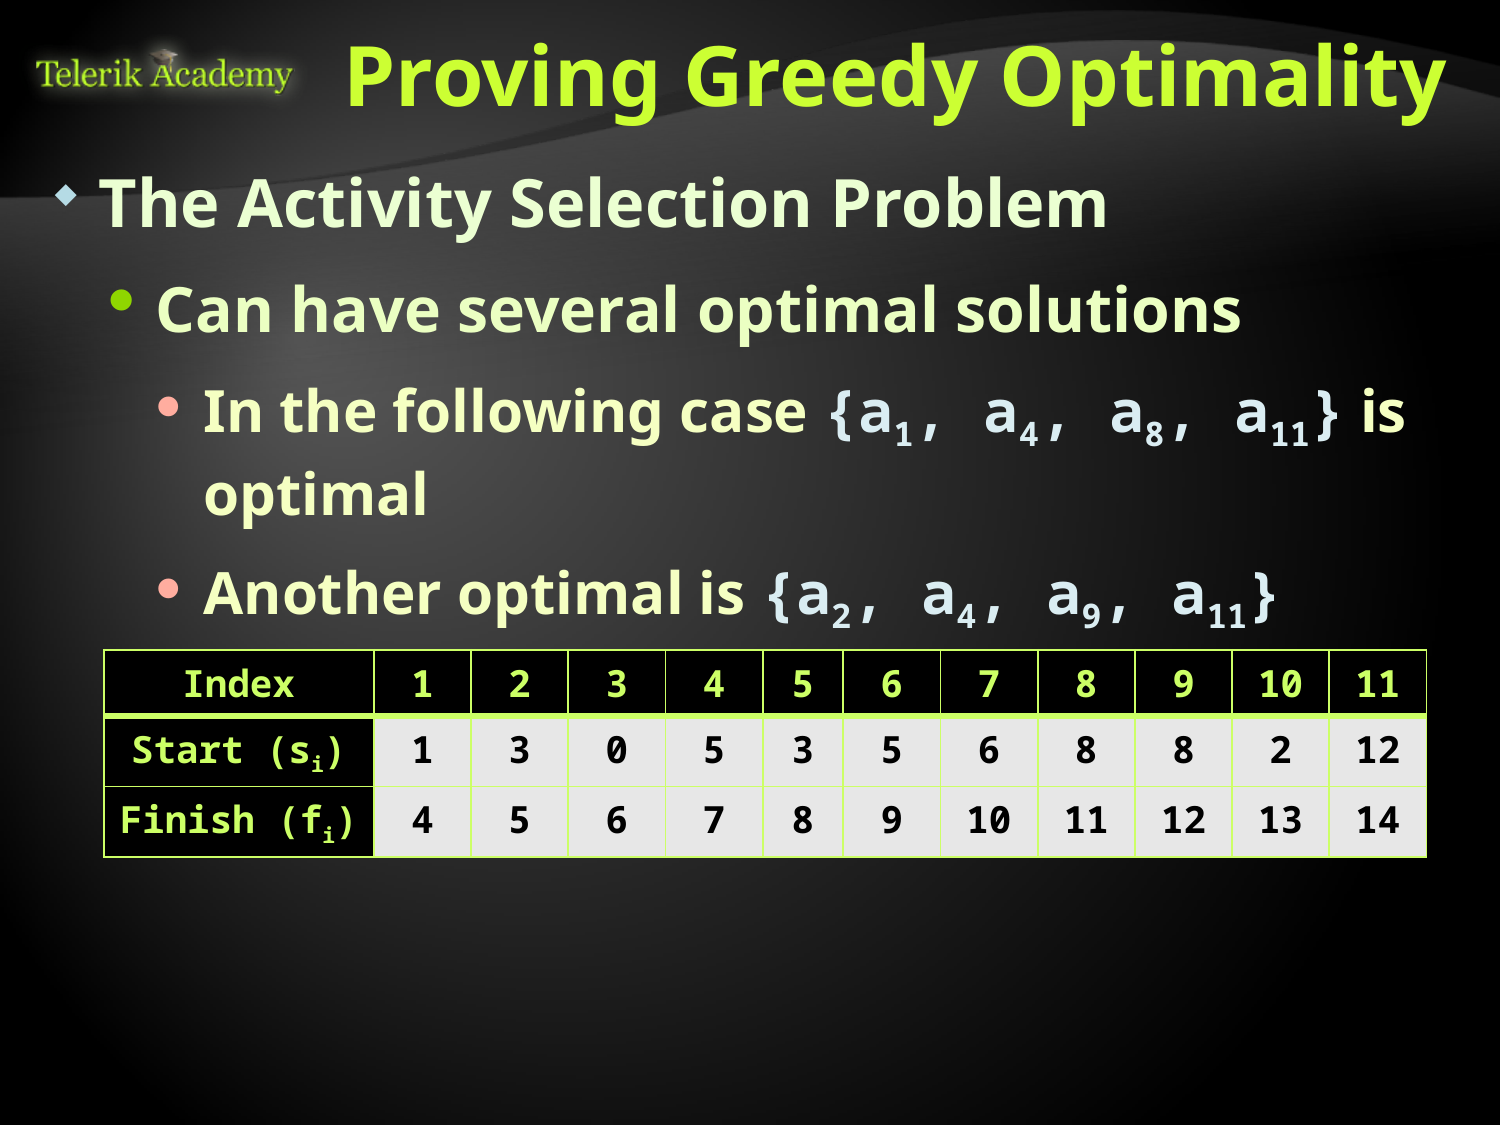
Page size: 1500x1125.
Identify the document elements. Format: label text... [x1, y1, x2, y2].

table_cell 8 [1039, 719, 1134, 786]
table_cell 5 [666, 719, 762, 786]
table_cell 5 [472, 787, 567, 856]
table_header 1 [375, 651, 470, 713]
table_cell 3 [764, 719, 842, 786]
table_cell 5 [844, 719, 940, 786]
table_cell 13 [1233, 787, 1328, 856]
table_cell Finish (fi) [105, 787, 373, 856]
table_header Index [105, 651, 373, 713]
title Proving Greedy Optimality [300, 12, 1463, 149]
table_header 10 [1233, 651, 1328, 713]
table_header 5 [764, 651, 842, 713]
table_cell 14 [1330, 787, 1426, 856]
table_cell 8 [764, 787, 842, 856]
table_header 8 [1039, 651, 1134, 713]
table_cell Start (si) [105, 719, 373, 786]
table_header 3 [569, 651, 665, 713]
table_cell 7 [666, 787, 762, 856]
table_cell 1 [375, 719, 470, 786]
list The Activity Selection Problem Can have several optimal solutions In the following case {a1, a4, a8, a11} is optimal Another optimal is {a2, a4, a9, a11} [37, 149, 1463, 1100]
table_header 7 [941, 651, 1037, 713]
table_cell 10 [941, 787, 1037, 856]
picture [0, 0, 1500, 1125]
table_cell 12 [1330, 719, 1426, 786]
table_cell 2 [1233, 719, 1328, 786]
table_header 2 [472, 651, 567, 713]
table_cell 4 [375, 787, 470, 856]
table_cell 6 [569, 787, 665, 856]
table_cell 8 [1136, 719, 1231, 786]
table_header 4 [666, 651, 762, 713]
table_cell 11 [1039, 787, 1134, 856]
table_header 9 [1136, 651, 1231, 713]
table_header 6 [844, 651, 940, 713]
table_cell 6 [941, 719, 1037, 786]
table_cell 0 [569, 719, 665, 786]
table_cell 9 [844, 787, 940, 856]
table_cell 12 [1136, 787, 1231, 856]
table_header 11 [1330, 651, 1426, 713]
table_cell 3 [472, 719, 567, 786]
